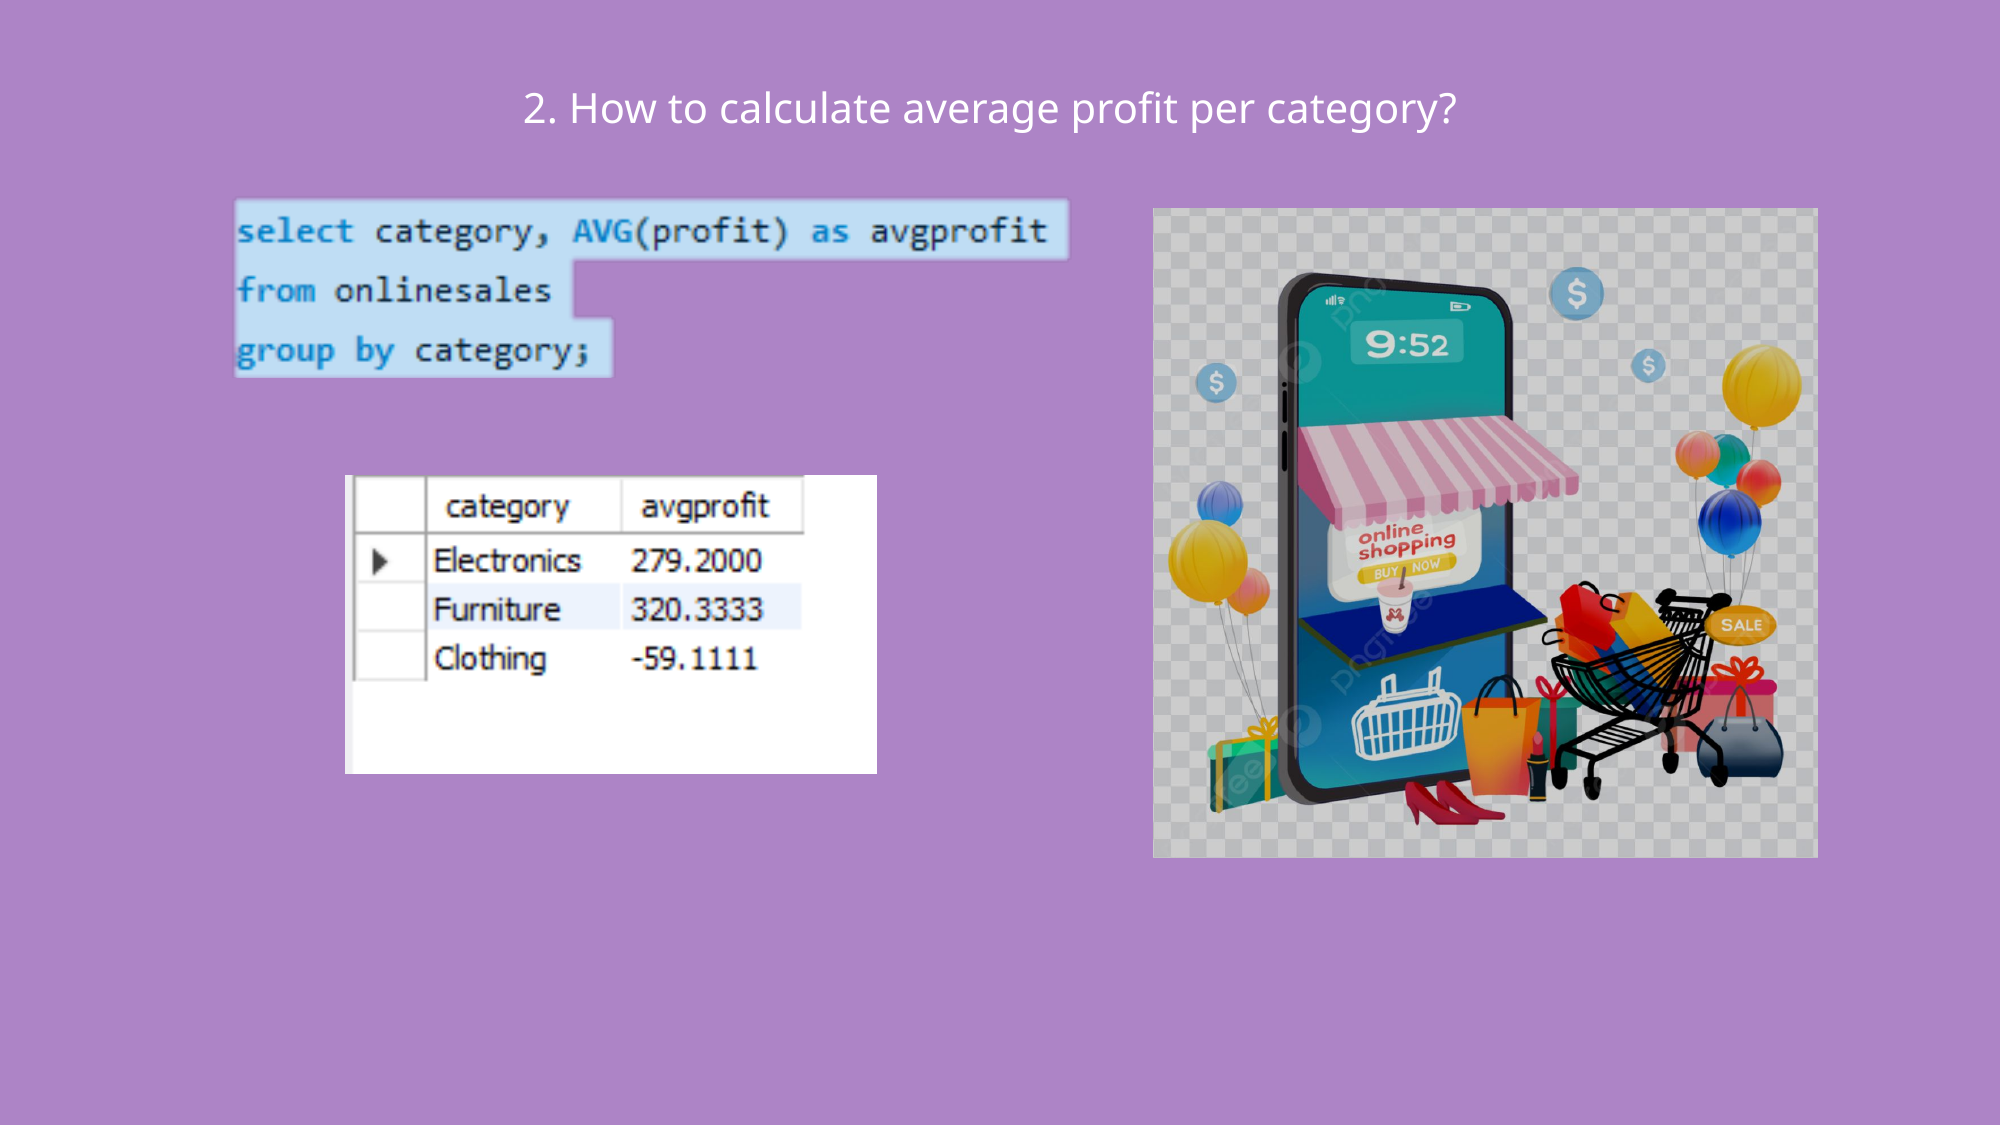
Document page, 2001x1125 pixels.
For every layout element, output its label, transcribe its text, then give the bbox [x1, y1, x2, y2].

list 2. How to calculate average profit per category? [136, 73, 1844, 999]
picture [206, 171, 1818, 858]
picture [345, 475, 877, 774]
